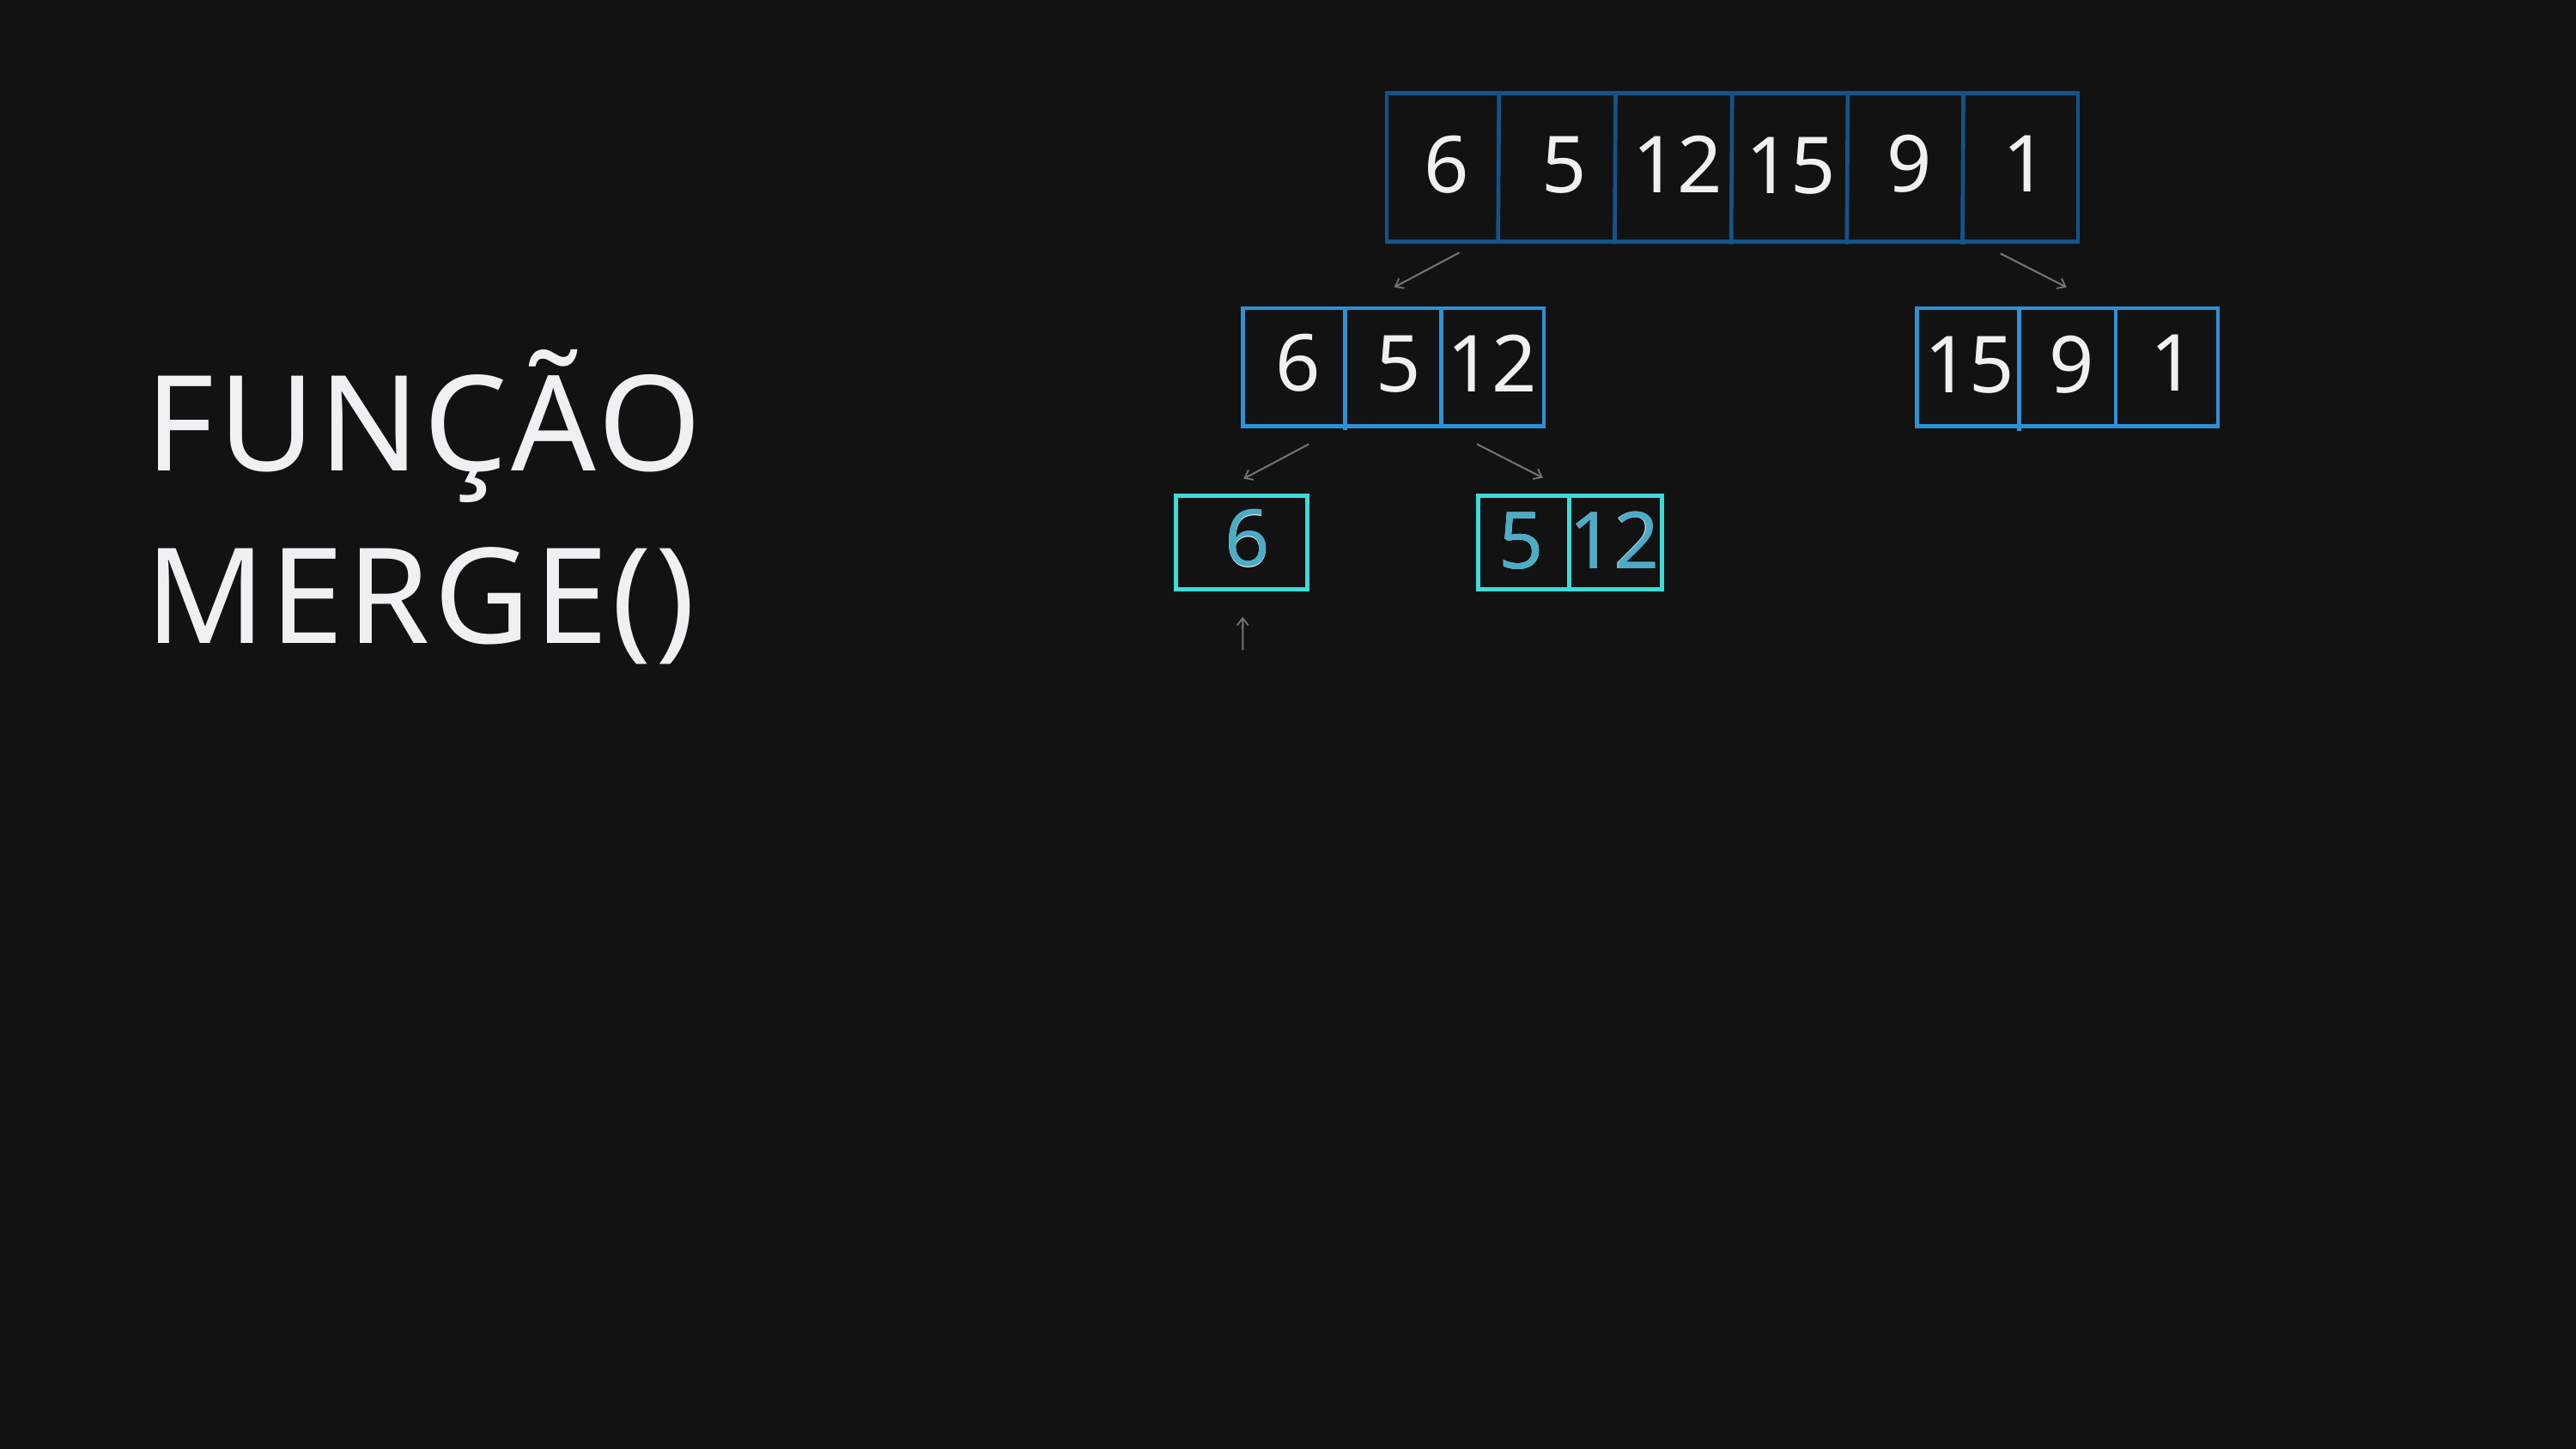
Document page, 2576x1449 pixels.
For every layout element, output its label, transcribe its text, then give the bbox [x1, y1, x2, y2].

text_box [1909, 305, 2219, 431]
text_box [1394, 252, 1460, 289]
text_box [1478, 482, 1675, 592]
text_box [1386, 93, 2079, 245]
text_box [1242, 306, 1552, 430]
text_box FUNÇÃO MERGE() [145, 324, 775, 1016]
text_box [1476, 444, 1543, 480]
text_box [1176, 481, 1309, 591]
